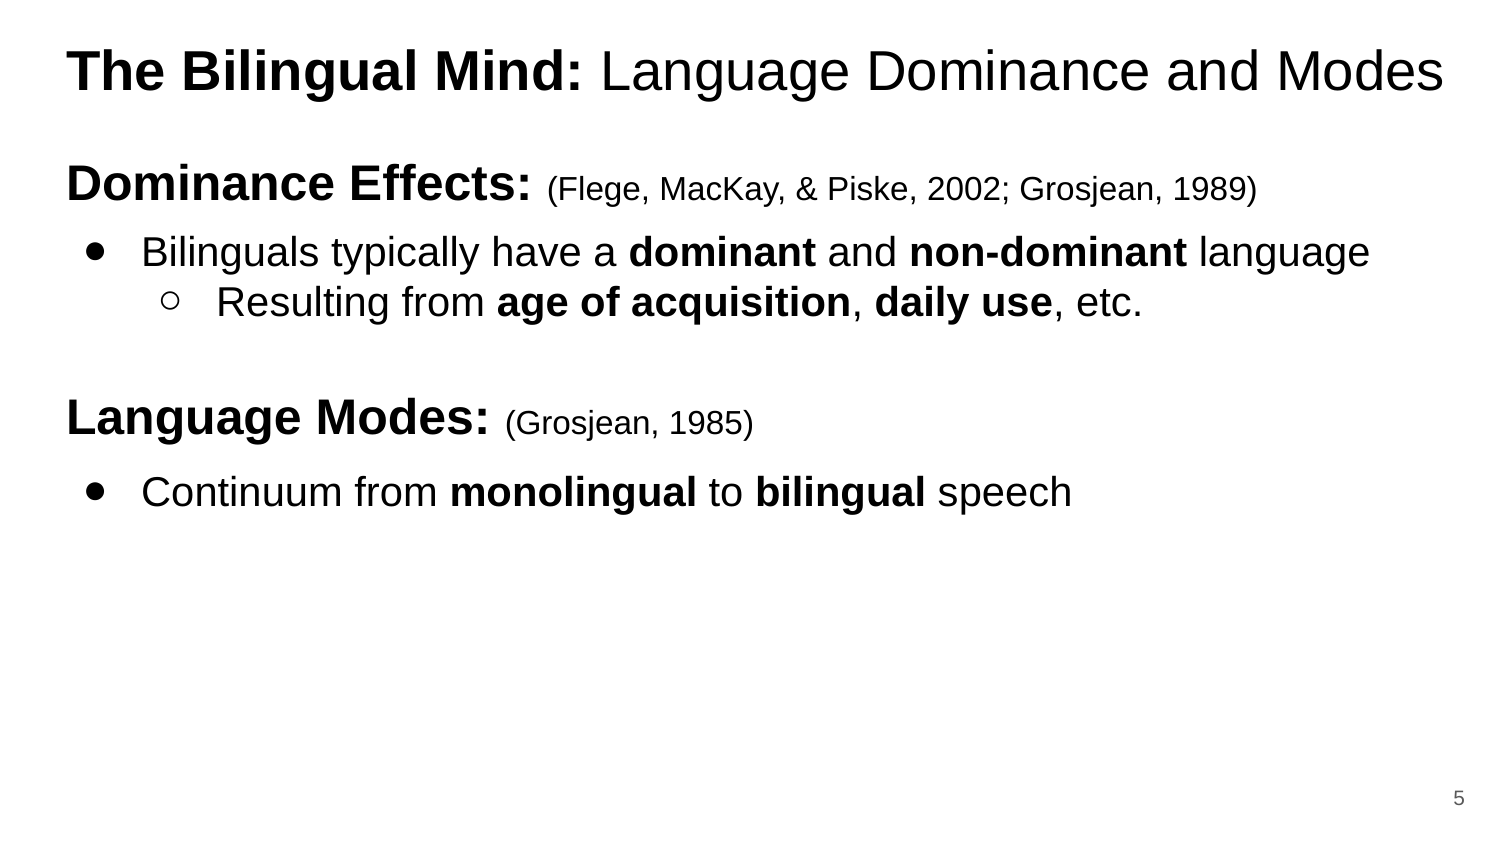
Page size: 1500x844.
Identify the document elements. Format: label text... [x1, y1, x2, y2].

text_box Continuum from monolingual to bilingual speech [51, 449, 1449, 530]
text_box Bilinguals typically have a dominant and non-dominant language Resulting from age of acquisition, daily use, etc. [51, 209, 1449, 340]
slide_number 5 [1389, 764, 1480, 830]
title The Bilingual Mind: Language Dominance and Modes [51, 18, 1495, 113]
text_box Dominance Effects: (Flege, MacKay, & Piske, 2002; Grosjean, 1989) [51, 135, 1449, 209]
text_box Language Modes: (Grosjean, 1985) [51, 369, 1449, 449]
